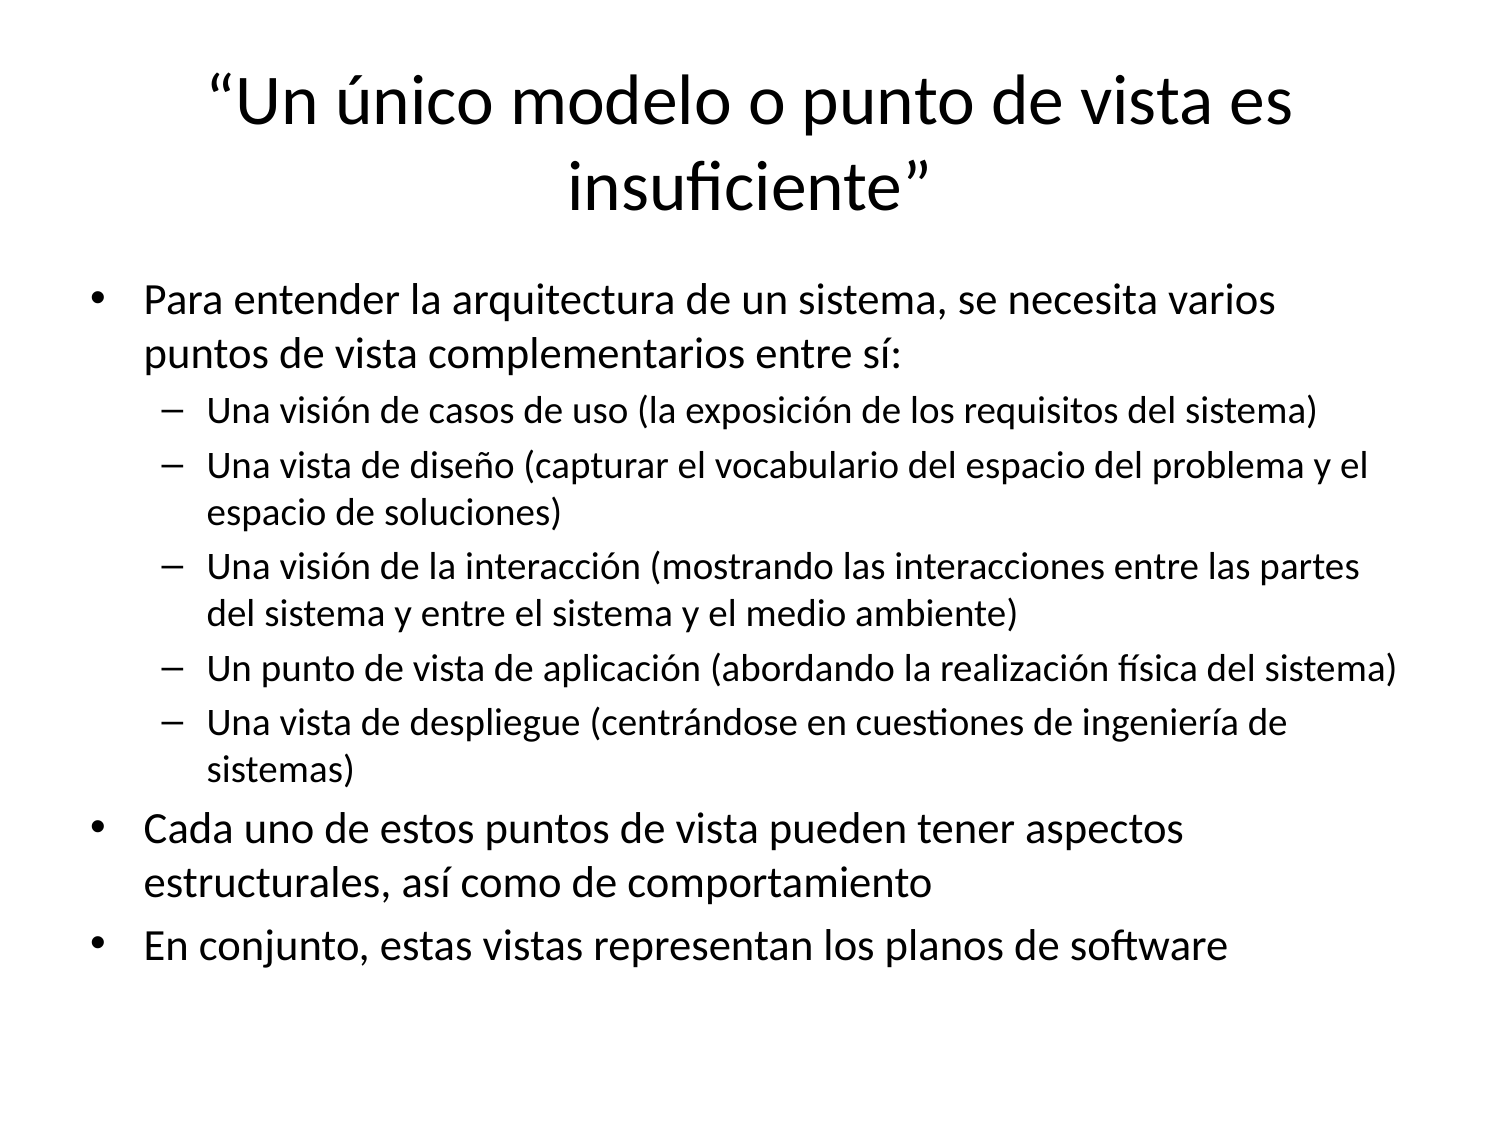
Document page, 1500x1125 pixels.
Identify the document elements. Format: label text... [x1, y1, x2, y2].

title “Un único modelo o punto de vista es insuficiente” [75, 45, 1425, 233]
list Para entender la arquitectura de un sistema, se necesita varios puntos de vista complementarios entre sí: Una visión de casos de uso (la exposición de los requisitos del sistema) Una vista de diseño (capturar el vocabulario del espacio del problema y el espacio de soluciones) Una visión de la interacción (mostrando las interacciones entre las partes del sistema y entre el sistema y el medio ambiente) Un punto de vista de aplicación (abordando la realización física del sistema) Una vista de despliegue (centrándose en cuestiones de ingeniería de sistemas) Cada uno de estos puntos de vista pueden tener aspectos estructurales, así como de comportamiento En conjunto, estas vistas representan los planos de software [75, 262, 1425, 1005]
